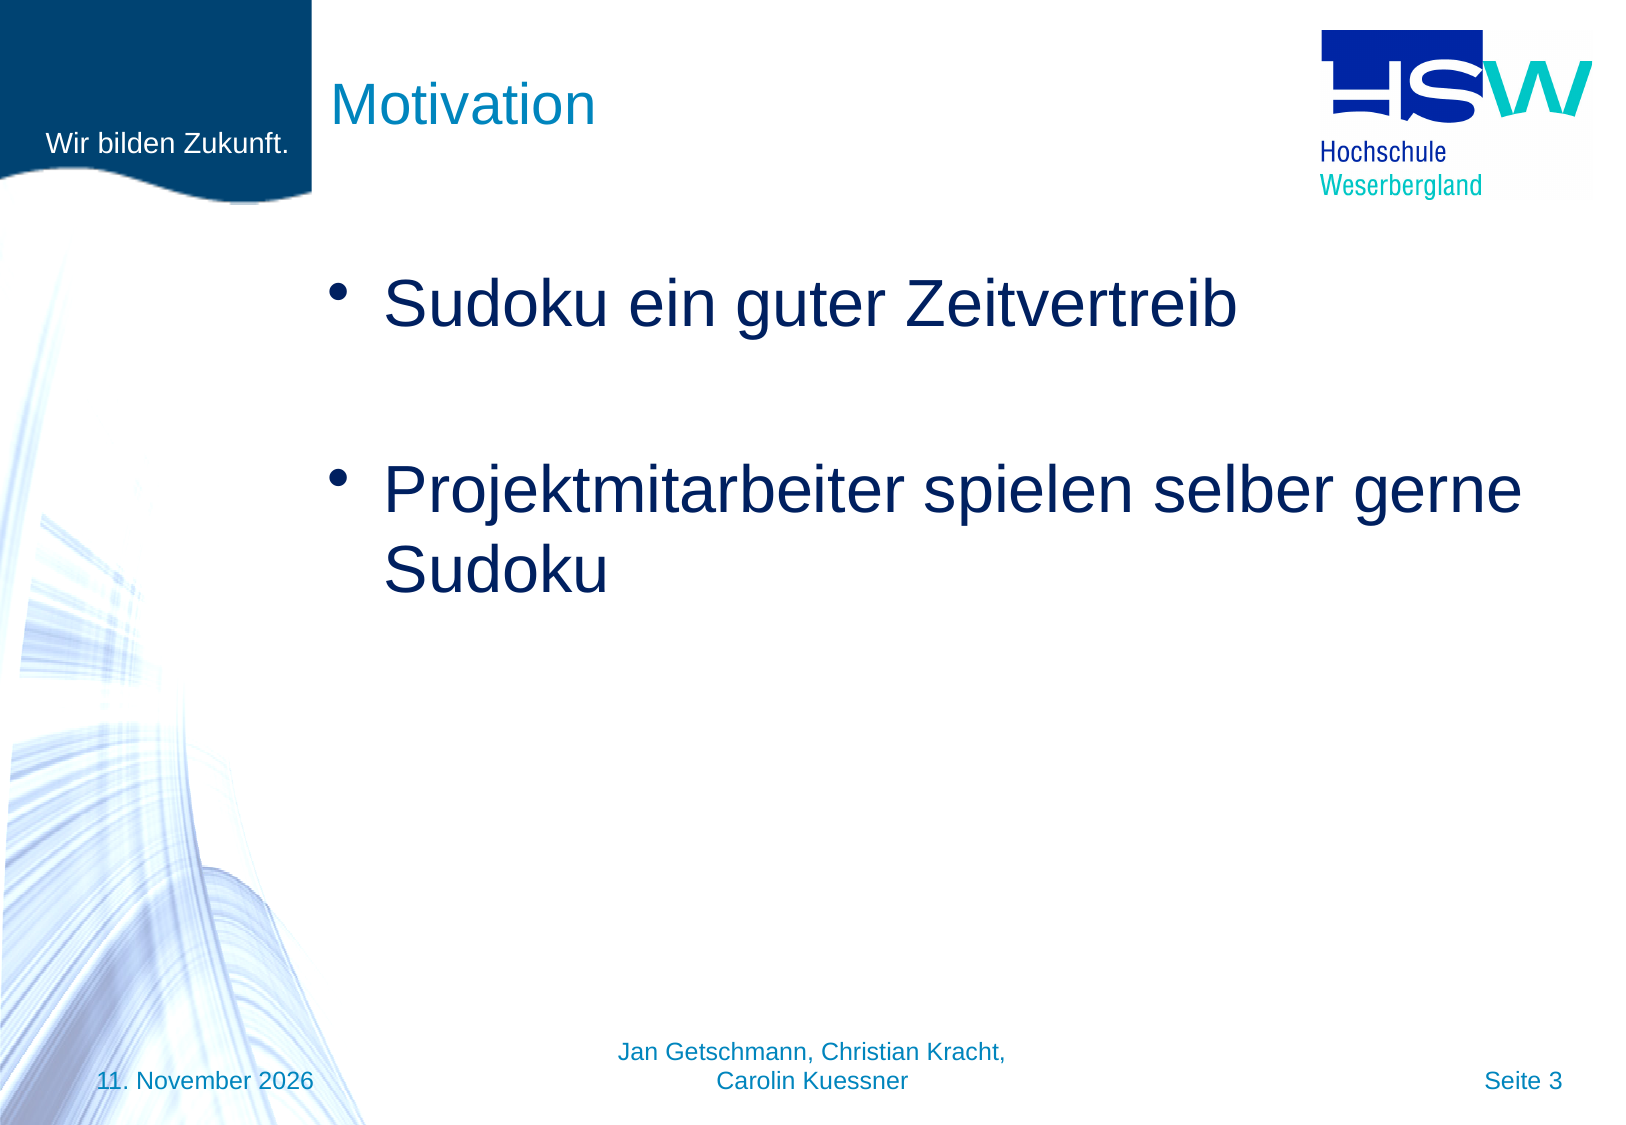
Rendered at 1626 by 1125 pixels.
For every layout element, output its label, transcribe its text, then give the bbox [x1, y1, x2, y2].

slide_number Seite 3 [1198, 1024, 1578, 1103]
picture [0, 0, 312, 205]
slide_number 14. Mai 2017 [80, 1024, 461, 1103]
footer Jan Getschmann, Christian Kracht, Carolin Kuessner [554, 1024, 1071, 1103]
list Sudoku ein guter Zeitvertreib Projektmitarbeiter spielen selber gerne Sudoku [312, 251, 1578, 1005]
picture [1320, 30, 1593, 200]
title Motivation [315, 25, 1302, 177]
